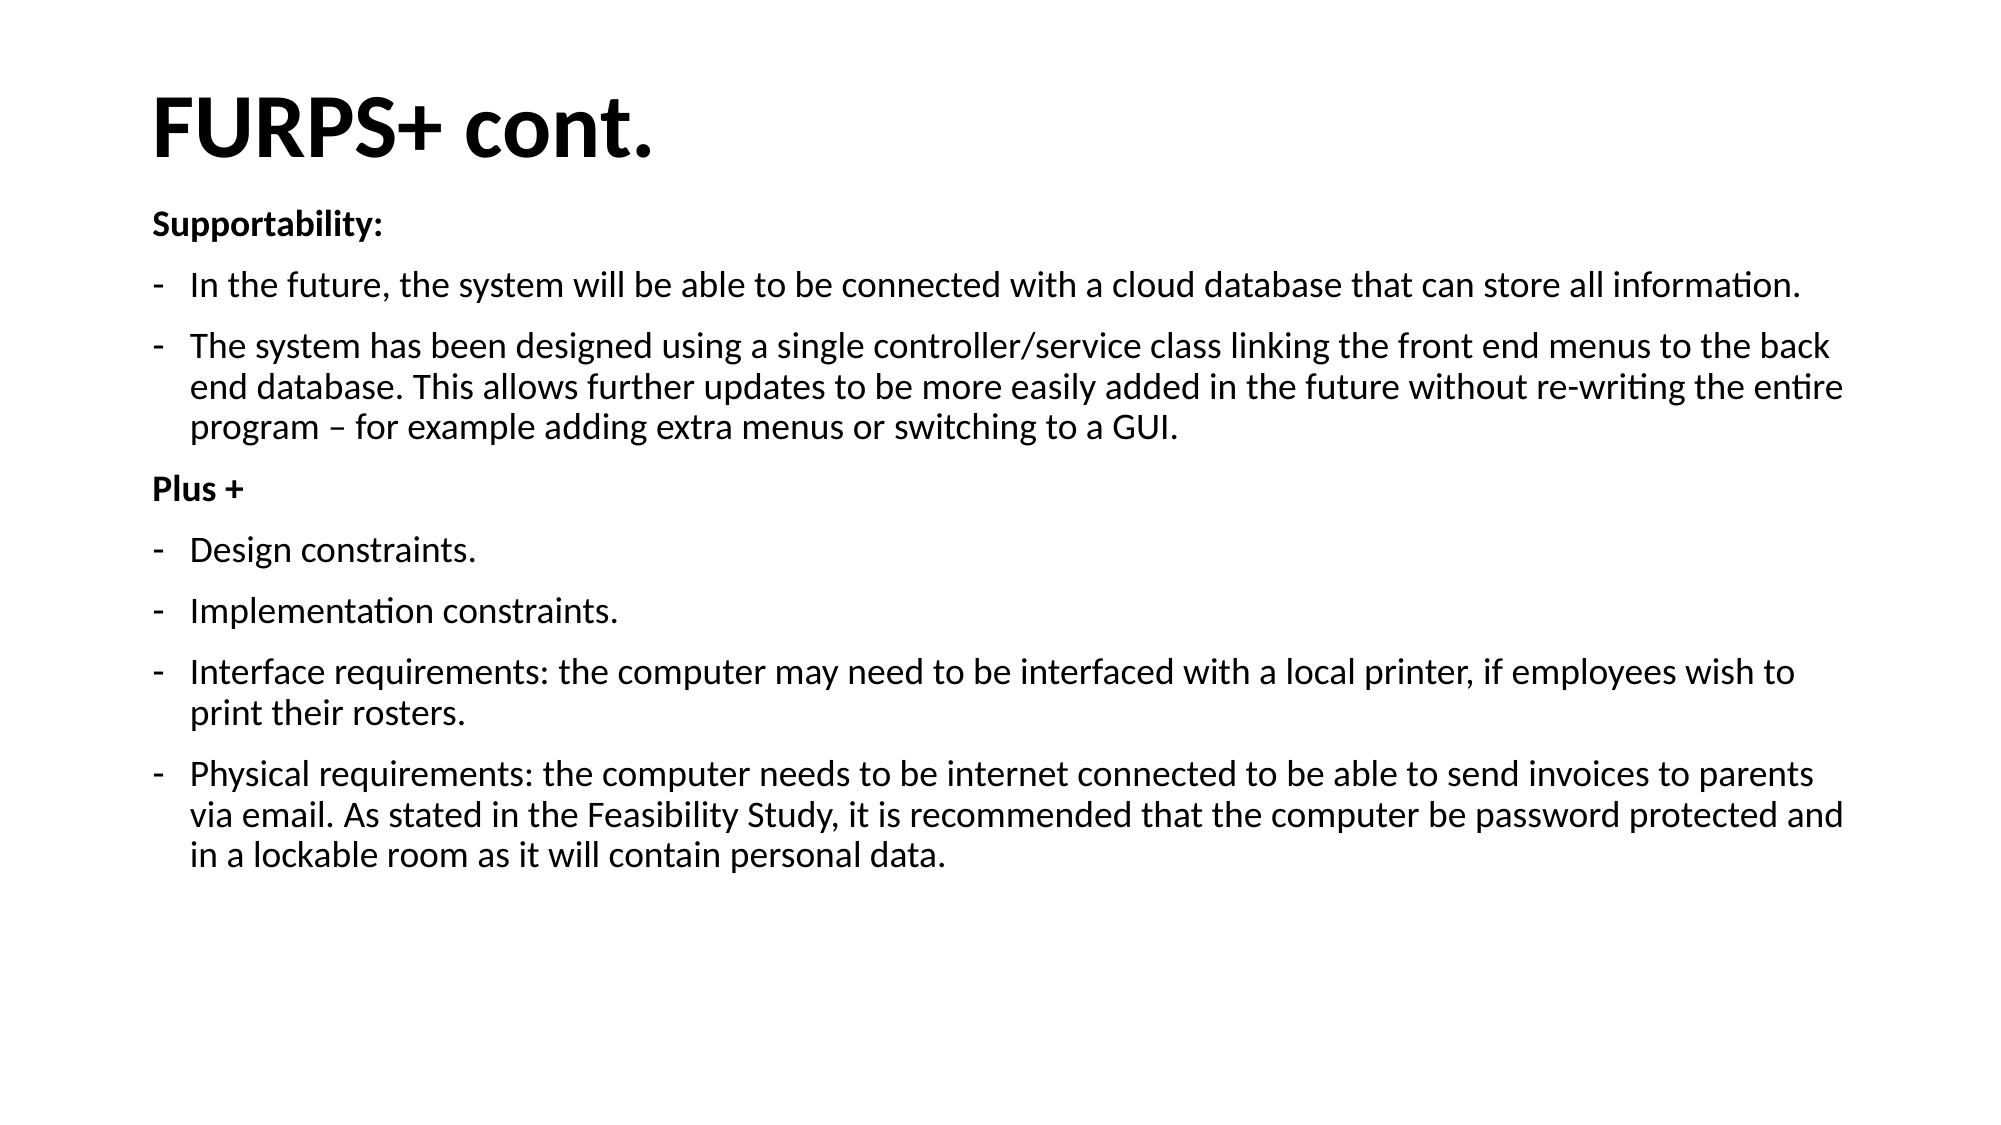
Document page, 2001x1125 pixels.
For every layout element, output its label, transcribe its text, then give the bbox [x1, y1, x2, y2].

title FURPS+ cont. [137, 59, 1863, 197]
list Supportability: In the future, the system will be able to be connected with a cloud database that can store all information. The system has been designed using a single controller/service class linking the front end menus to the back end database. This allows further updates to be more easily added in the future without re-writing the entire program – for example adding extra menus or switching to a GUI. Plus + Design constraints. Implementation constraints. Interface requirements: the computer may need to be interfaced with a local printer, if employees wish to print their rosters. Physical requirements: the computer needs to be internet connected to be able to send invoices to parents via email. As stated in the Feasibility Study, it is recommended that the computer be password protected and in a lockable room as it will contain personal data. [137, 197, 1863, 1014]
